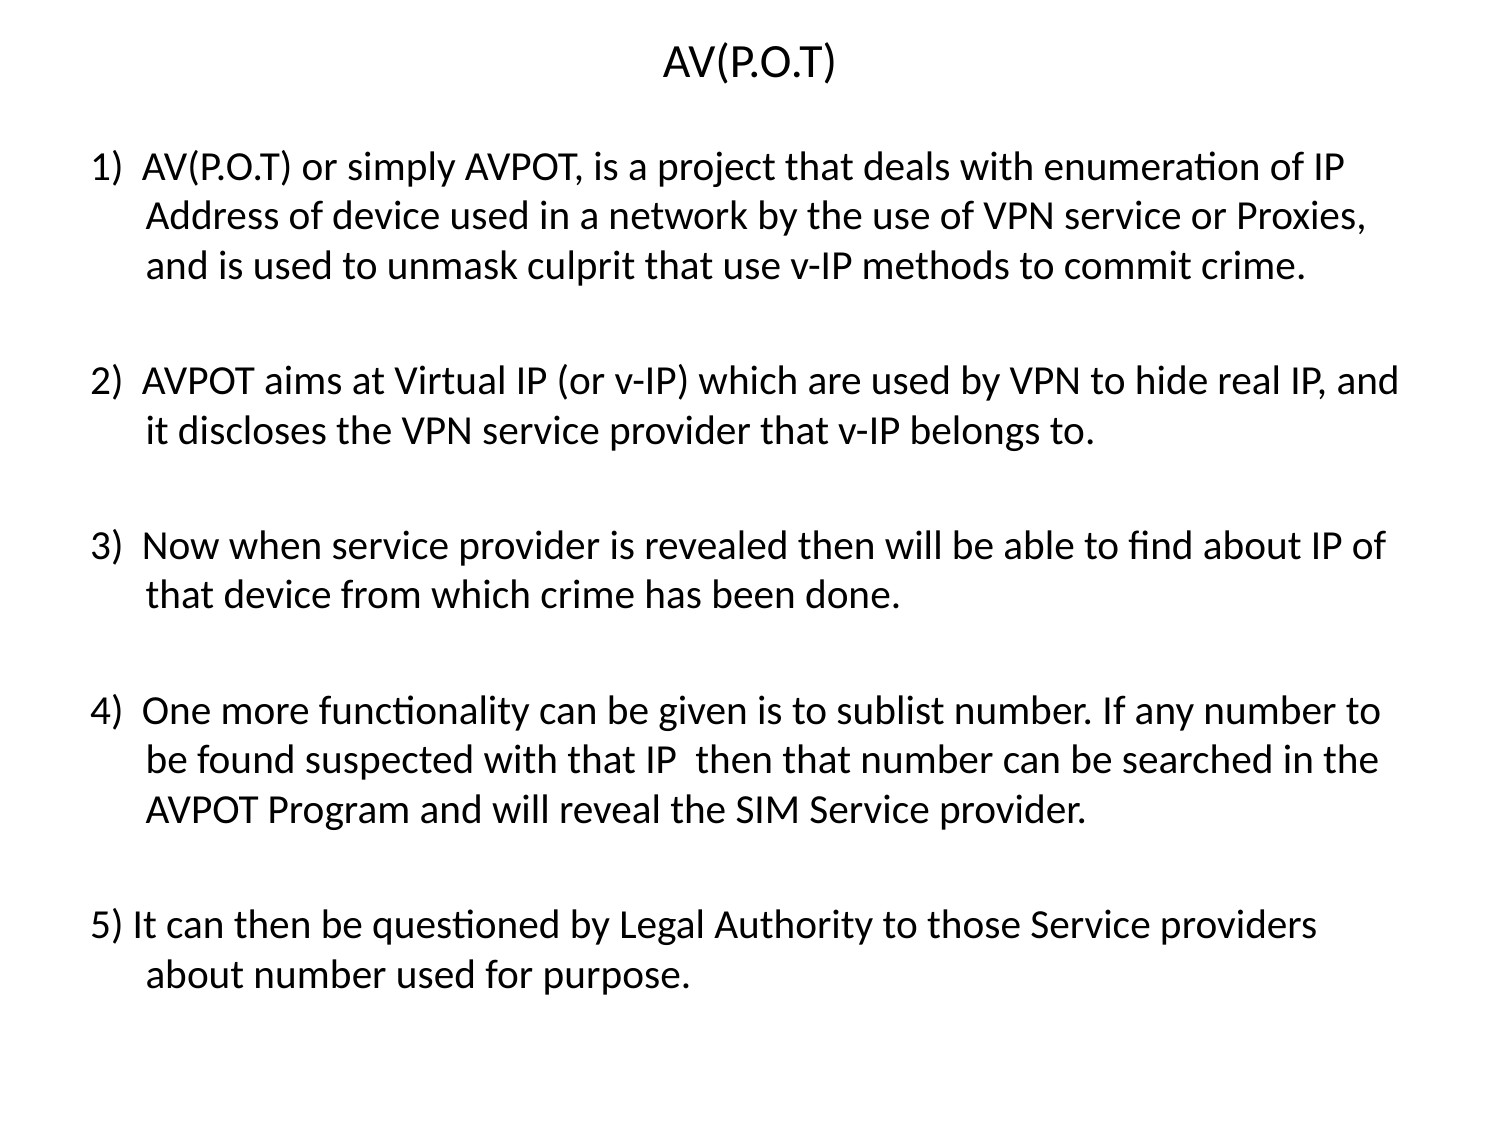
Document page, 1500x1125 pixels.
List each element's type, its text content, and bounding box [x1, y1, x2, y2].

title AV(P.O.T) [75, 21, 1425, 95]
list 1) AV(P.O.T) or simply AVPOT, is a project that deals with enumeration of IP Address of device used in a network by the use of VPN service or Proxies, and is used to unmask culprit that use v-IP methods to commit crime. 2) AVPOT aims at Virtual IP (or v-IP) which are used by VPN to hide real IP, and it discloses the VPN service provider that v-IP belongs to. 3) Now when service provider is revealed then will be able to find about IP of that device from which crime has been done. 4) One more functionality can be given is to sublist number. If any number to be found suspected with that IP then that number can be searched in the AVPOT Program and will reveal the SIM Service provider. 5) It can then be questioned by Legal Authority to those Service providers about number used for purpose. [75, 131, 1425, 1005]
